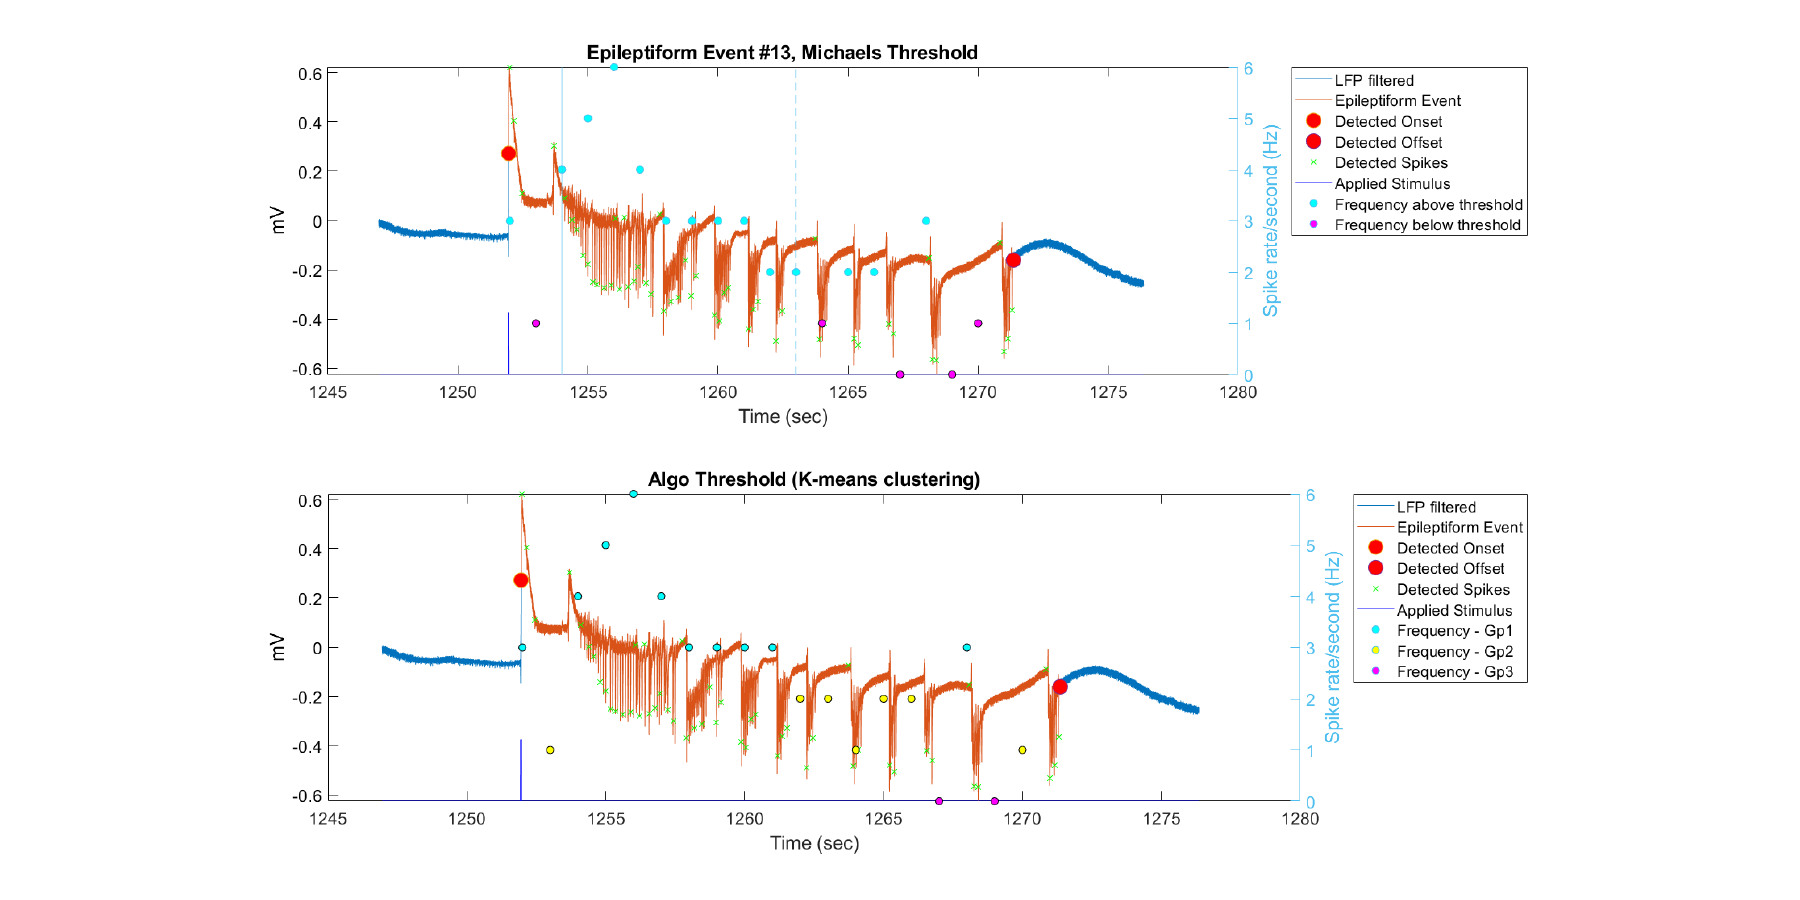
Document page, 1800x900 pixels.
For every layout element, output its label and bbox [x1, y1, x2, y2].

picture [126, 0, 1674, 900]
